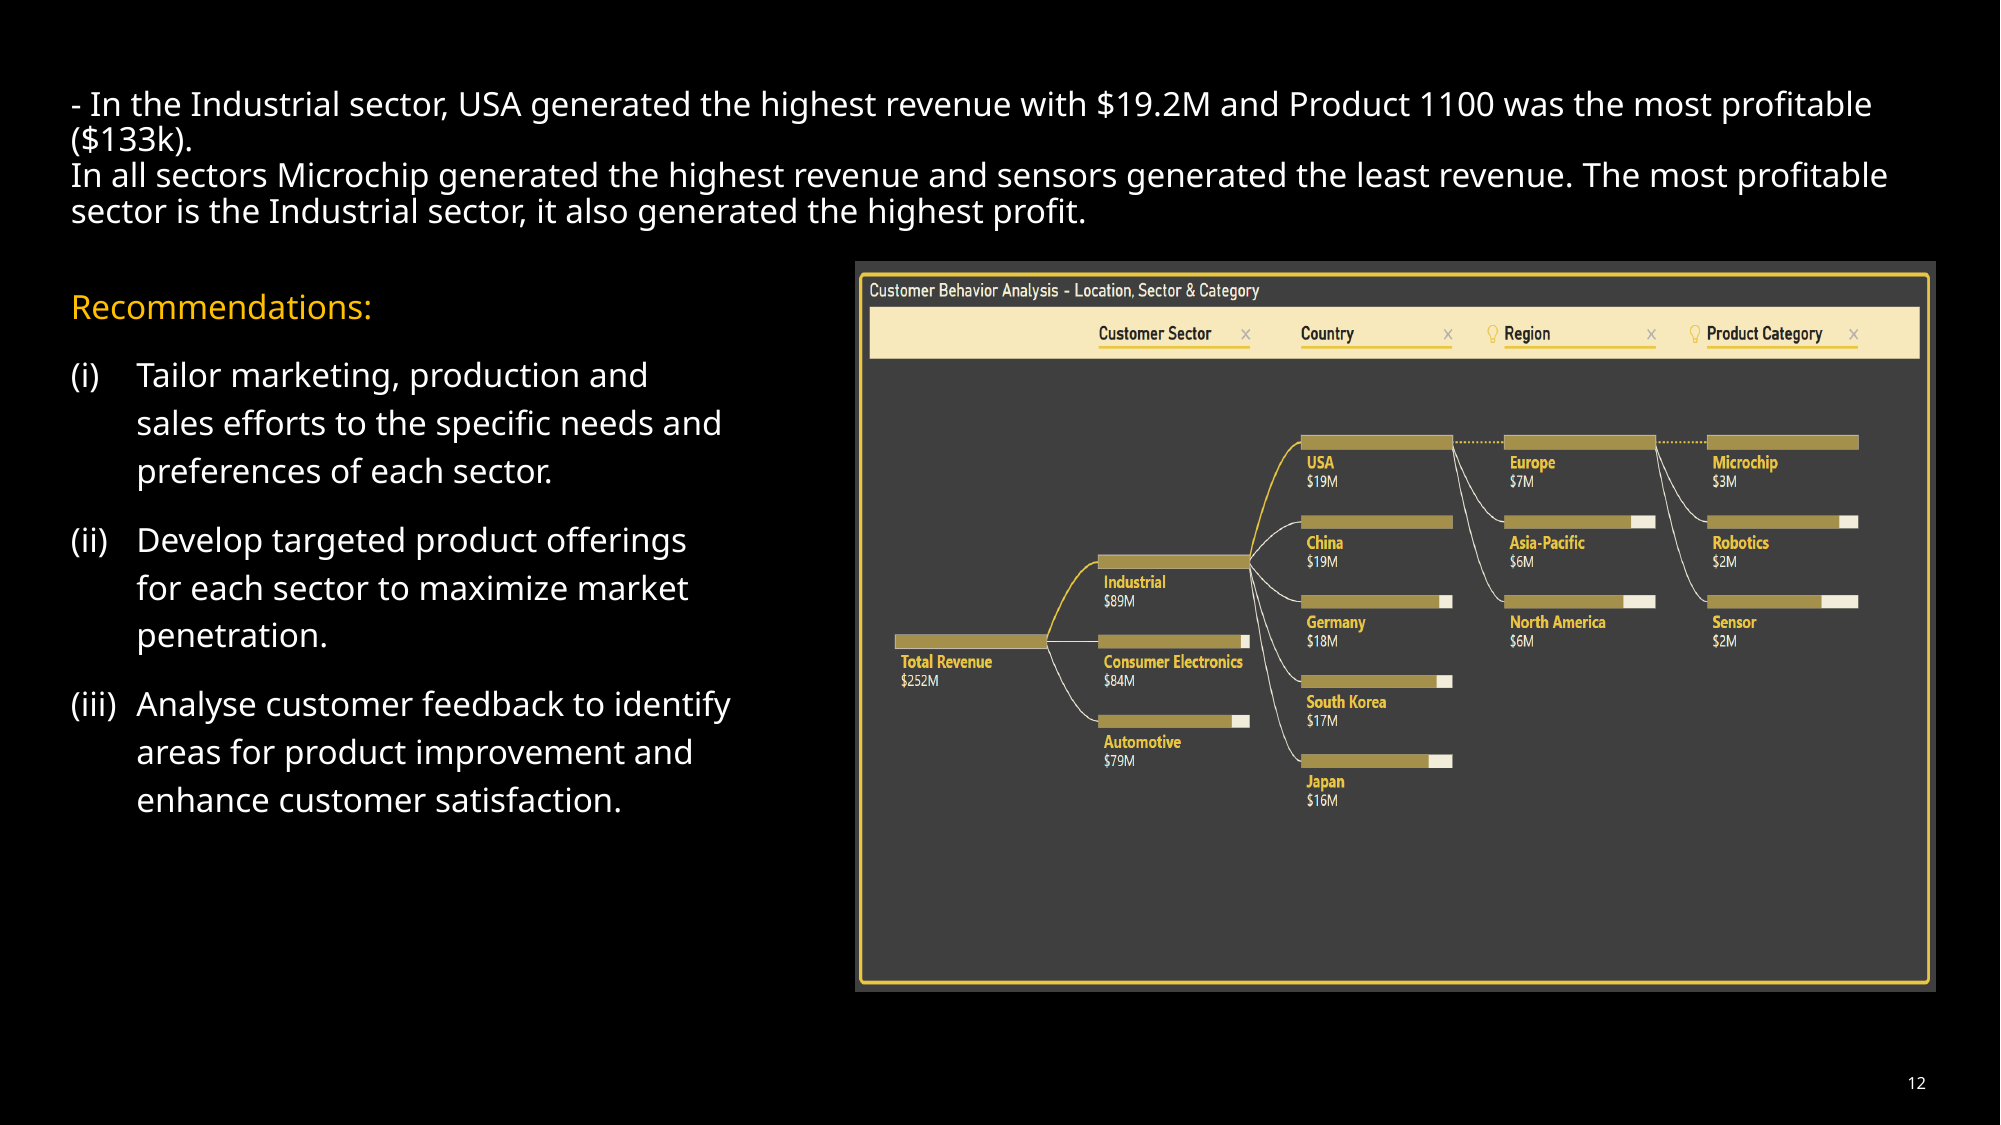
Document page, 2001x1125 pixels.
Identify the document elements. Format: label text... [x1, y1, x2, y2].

picture [855, 261, 1936, 992]
title - In the Industrial sector, USA generated the highest revenue with $19.2M and Product 1100 was the most profitable ($133k). In all sectors Microchip generated the highest revenue and sensors generated the least revenue. The most profitable sector is the Industrial sector, it also generated the highest profit. [55, 56, 1936, 262]
slide_number 12 [1870, 1054, 1942, 1114]
list Recommendations: Tailor marketing, production and sales efforts to the specific needs and preferences of each sector. Develop targeted product offerings for each sector to maximize market penetration. Analyse customer feedback to identify areas for product improvement and enhance customer satisfaction. [55, 245, 750, 915]
